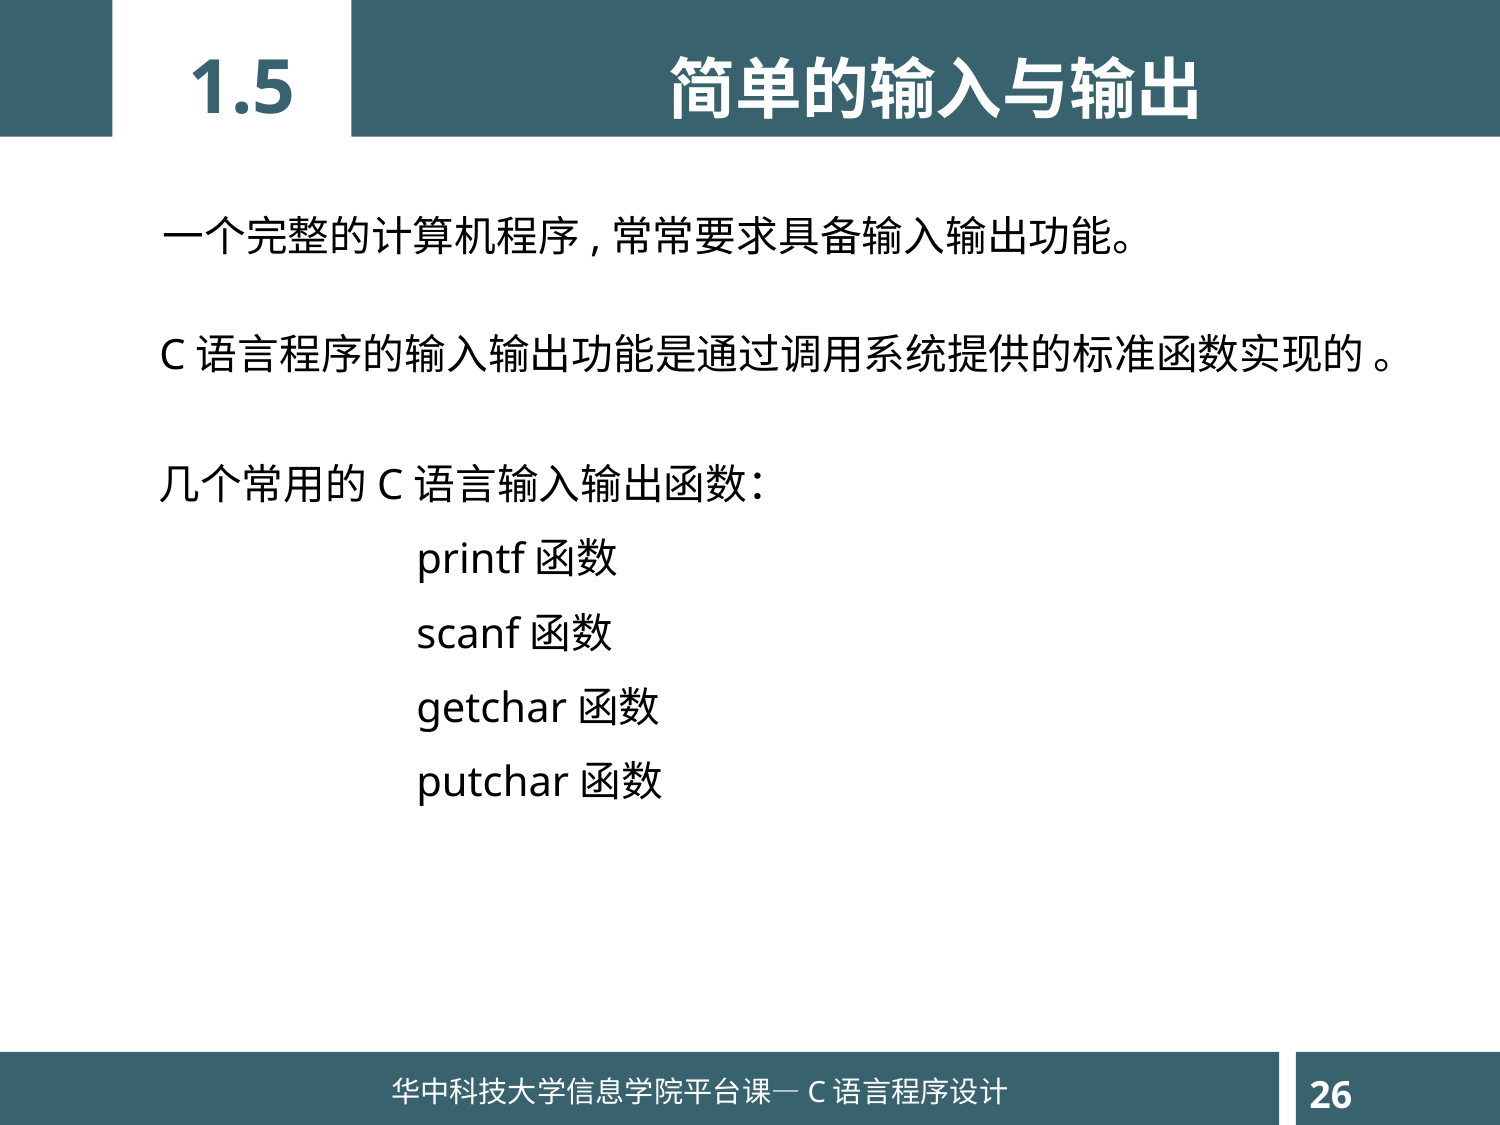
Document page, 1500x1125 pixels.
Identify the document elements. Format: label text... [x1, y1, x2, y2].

title 简单的输入与输出 [371, 47, 1500, 138]
text_box 一个完整的计算机程序,常常要求具备输入输出功能。 [147, 208, 1459, 303]
text_box C语言程序的输入输出功能是通过调用系统提供的标准函数实现的 。 [159, 326, 1448, 421]
text_box 1.5 [135, 30, 349, 136]
text_box 几个常用的C语言输入输出函数： printf函数 scanf函数 getchar函数 putchar函数 [158, 456, 1447, 976]
